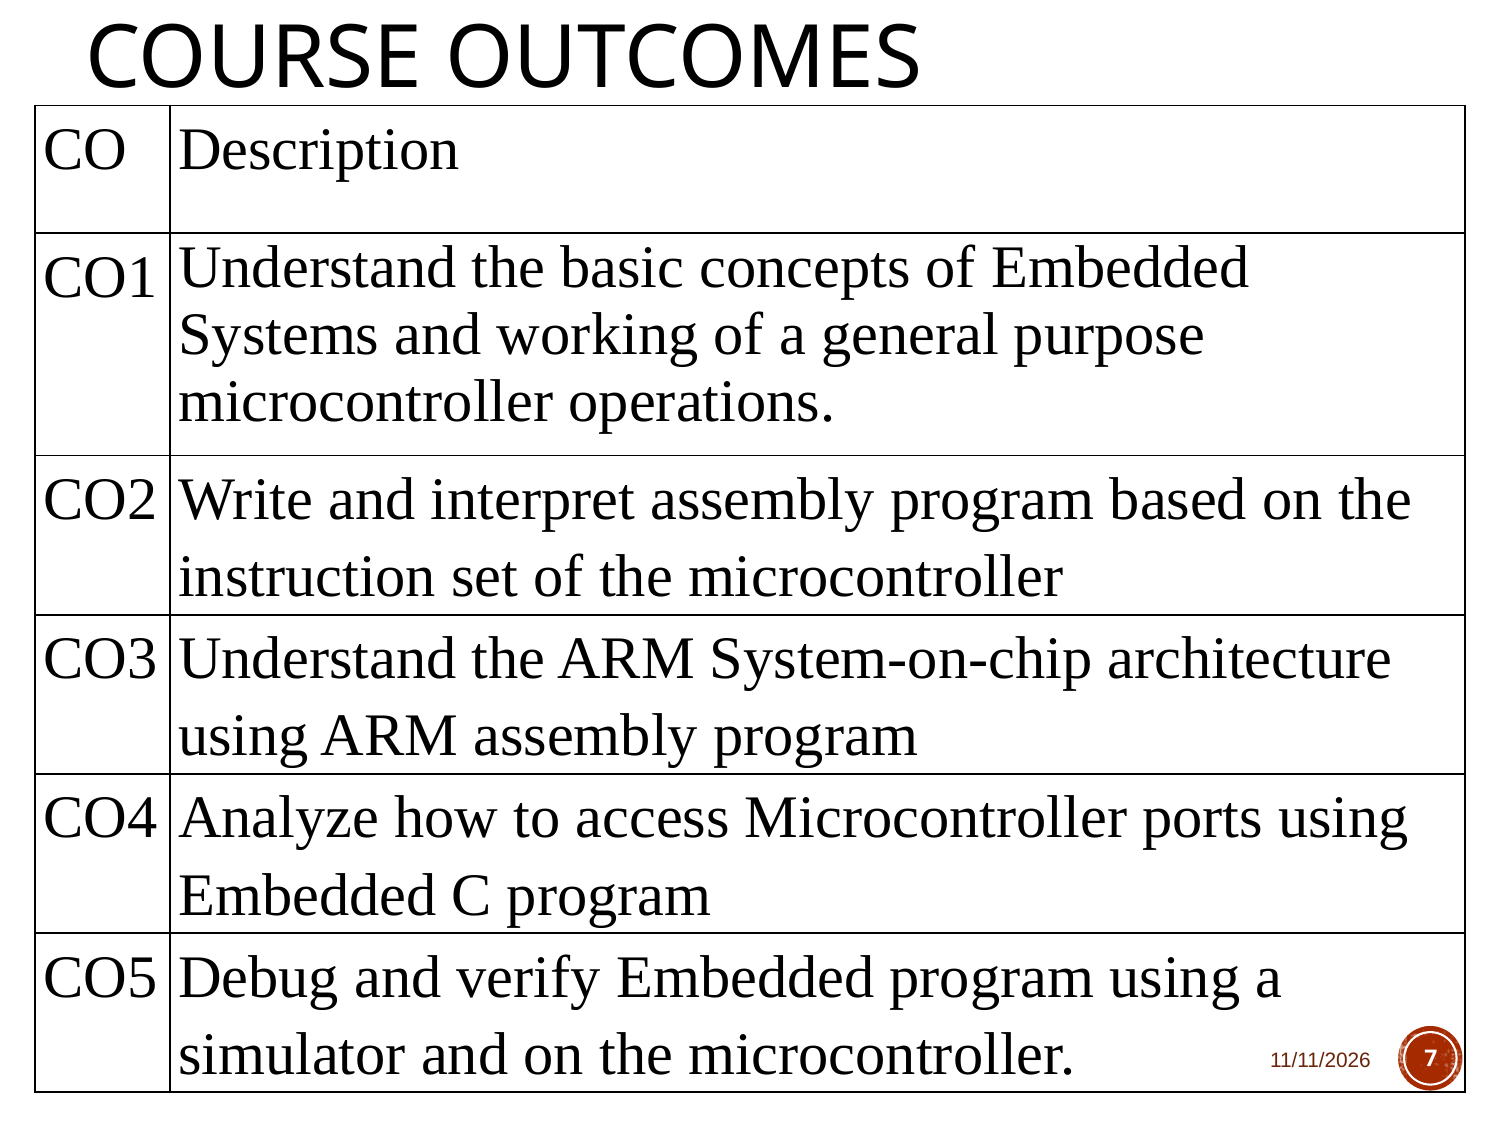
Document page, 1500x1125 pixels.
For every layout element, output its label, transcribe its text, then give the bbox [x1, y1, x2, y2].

table_header Description [171, 106, 1464, 232]
table_cell Debug and verify Embedded program using a simulator and on the microcontroller. [171, 934, 1464, 1091]
table_cell CO3 [36, 616, 169, 773]
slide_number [982, 1028, 1386, 1089]
table_cell CO1 [36, 234, 169, 455]
table_cell Write and interpret assembly program based on the instruction set of the microcontroller [171, 456, 1464, 614]
slide_number 7 [1391, 1028, 1471, 1089]
table_cell Understand the ARM System-on-chip architecture using ARM assembly program [171, 616, 1464, 773]
table_cell CO5 [36, 934, 169, 1091]
table_cell Understand the basic concepts of Embedded Systems and working of a general purpose microcontroller operations. [171, 234, 1464, 455]
table_cell CO4 [36, 775, 169, 932]
table_cell Analyze how to access Microcontroller ports using Embedded C program [171, 775, 1464, 932]
table_header CO [36, 106, 169, 232]
table_cell CO2 [36, 456, 169, 614]
title Course Outcomes [70, 0, 1421, 105]
